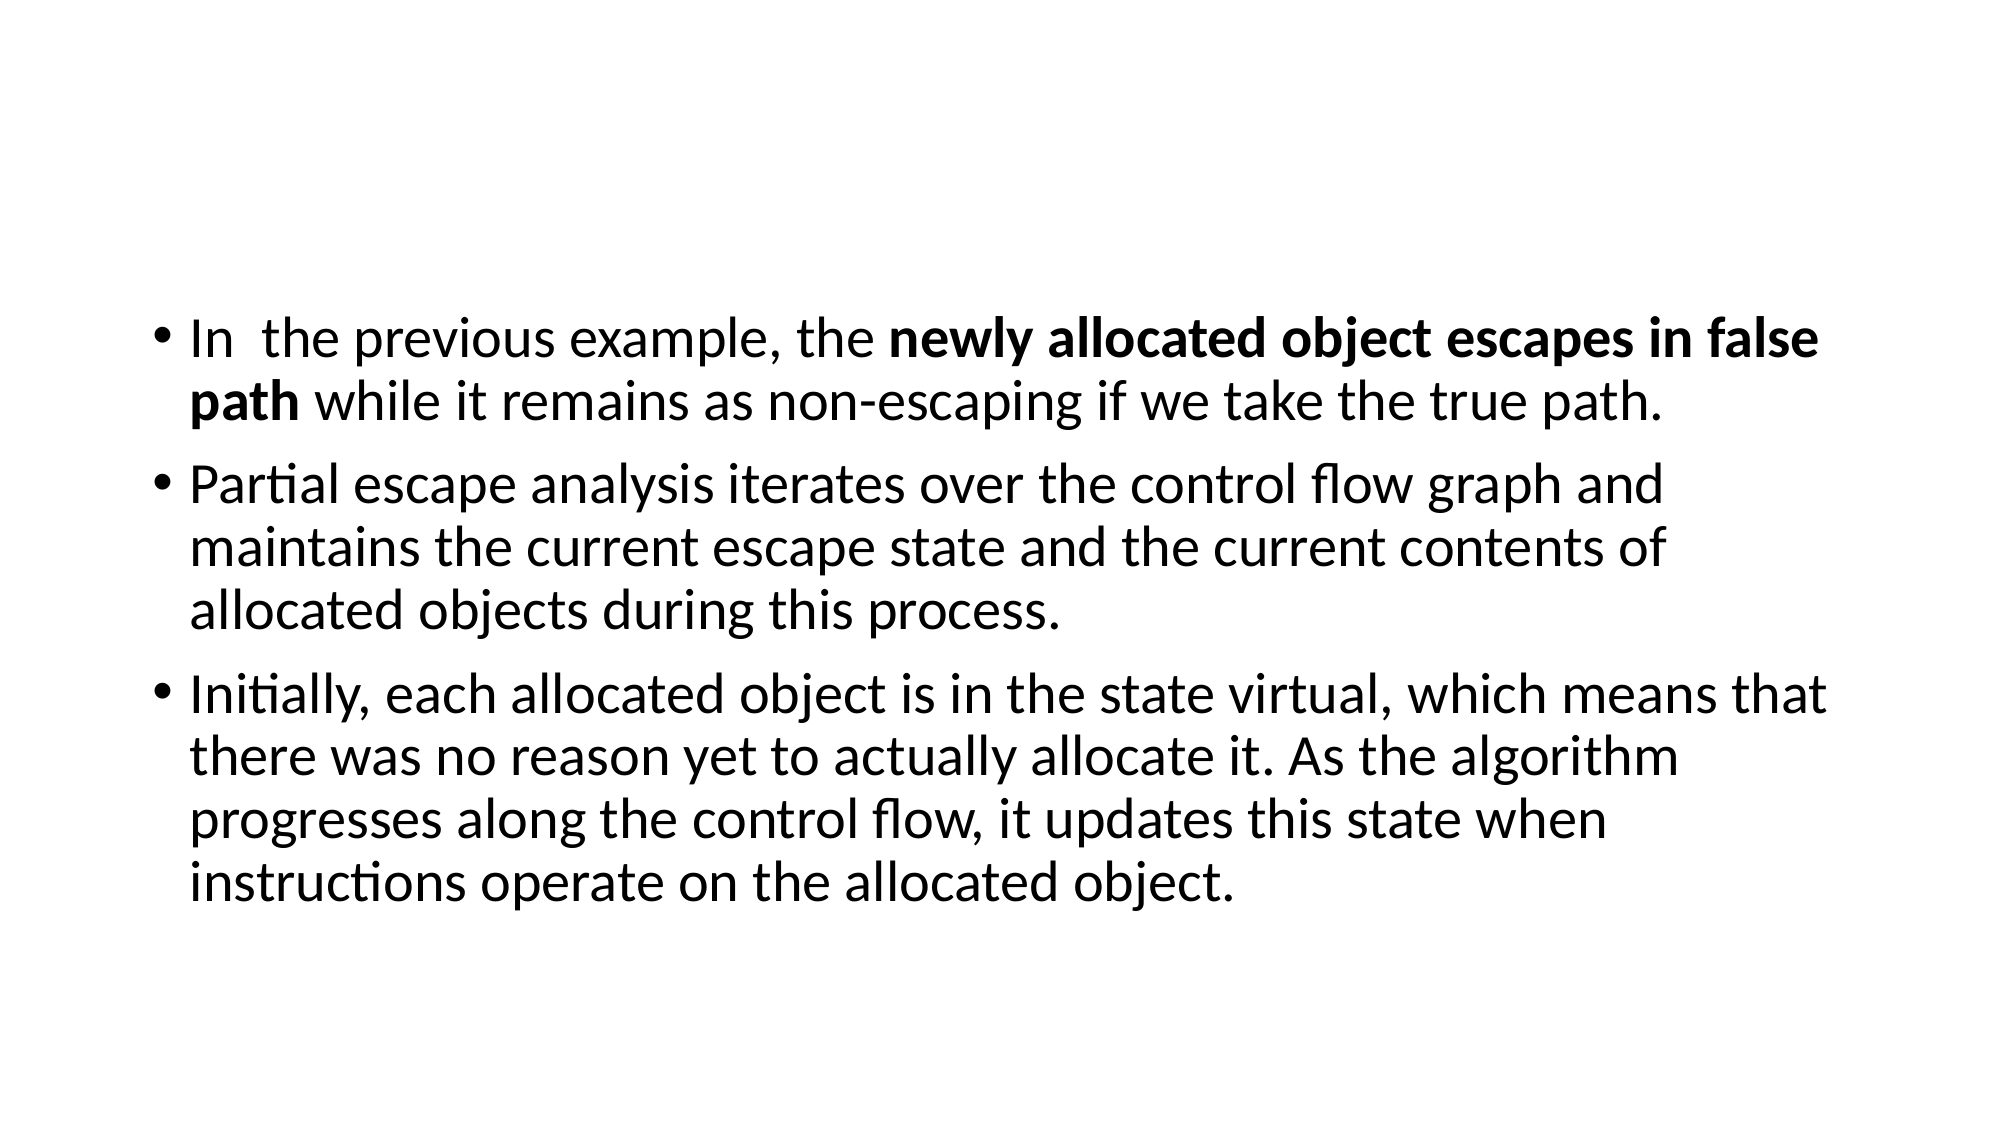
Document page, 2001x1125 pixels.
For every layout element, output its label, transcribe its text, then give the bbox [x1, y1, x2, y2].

list In the previous example, the newly allocated object escapes in false path while it remains as non-escaping if we take the true path. Partial escape analysis iterates over the control flow graph and maintains the current escape state and the current contents of allocated objects during this process. Initially, each allocated object is in the state virtual, which means that there was no reason yet to actually allocate it. As the algorithm progresses along the control flow, it updates this state when instructions operate on the allocated object. [137, 299, 1863, 1014]
